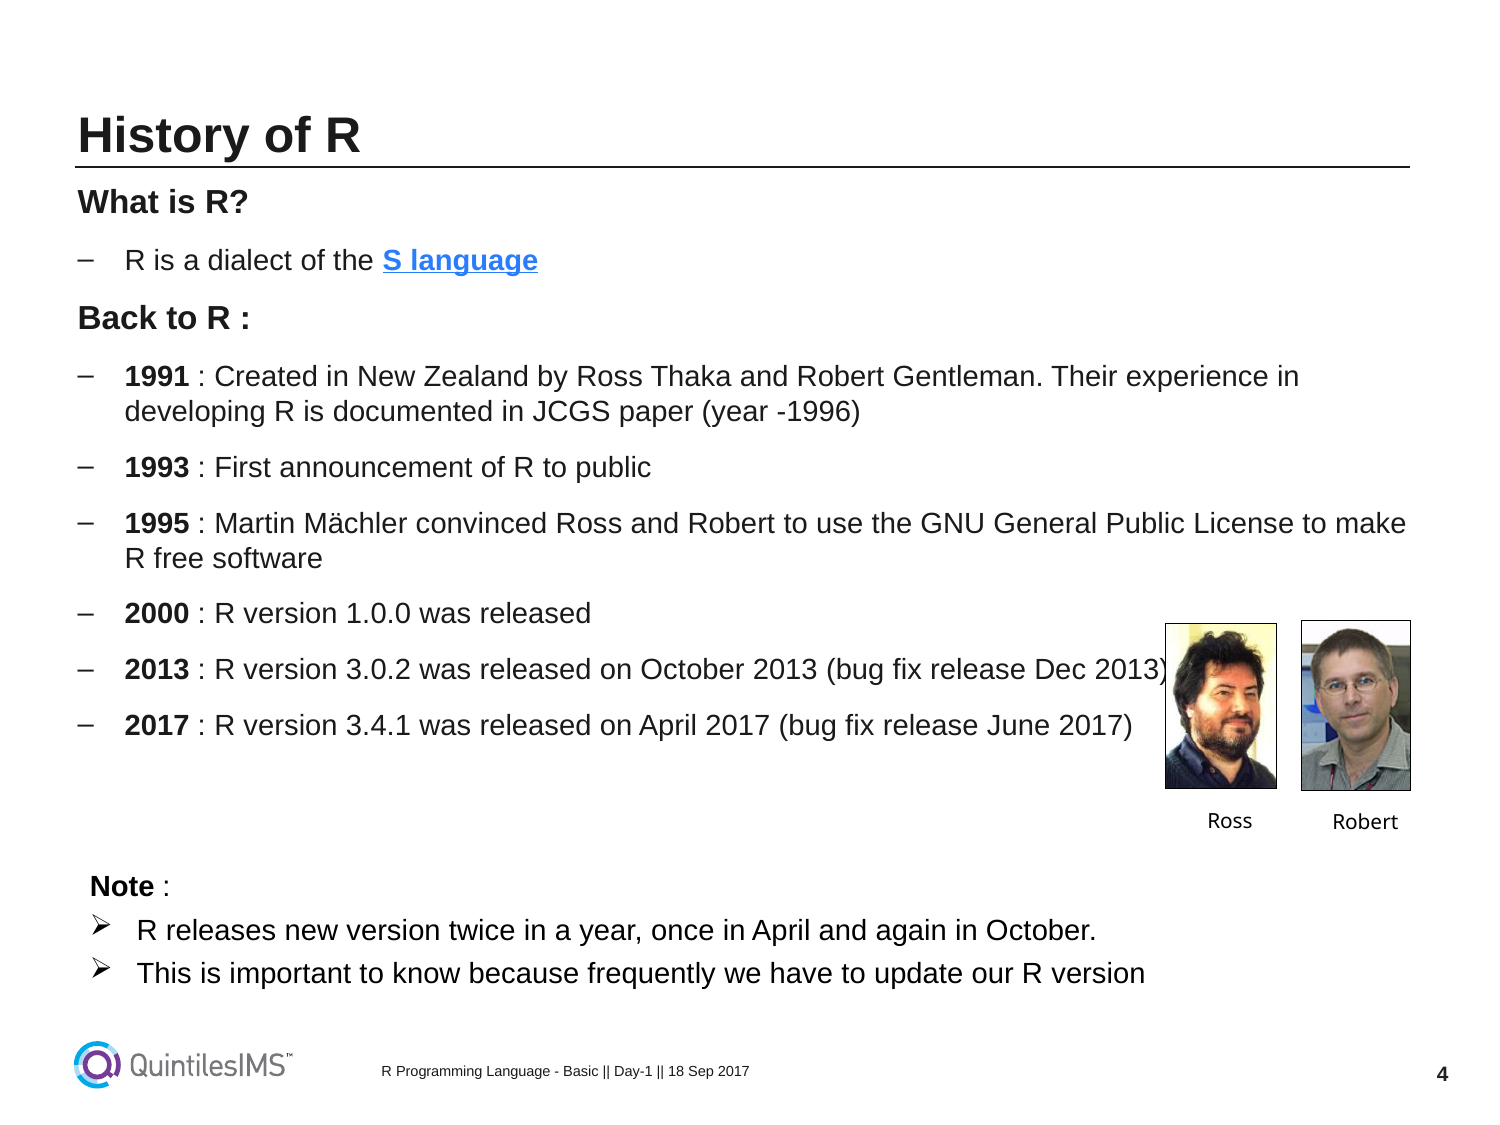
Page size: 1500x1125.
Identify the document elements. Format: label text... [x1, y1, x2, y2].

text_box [1117, 620, 1479, 838]
list What is R? R is a dialect of the S language Back to R : 1991 : Created in New Zealand by Ross Thaka and Robert Gentleman. Their experience in developing R is documented in JCGS paper (year -1996) 1993 : First announcement of R to public 1995 : Martin Mächler convinced Ross and Robert to use the GNU General Public License to make R free software 2000 : R version 1.0.0 was released 2013 : R version 3.0.2 was released on October 2013 (bug fix release Dec 2013) 2017 : R version 3.4.1 was released on April 2017 (bug fix release June 2017) [63, 172, 1433, 994]
text_box Note : R releases new version twice in a year, once in April and again in October. This is important to know because frequently we have to update our R version [74, 860, 1448, 1040]
title History of R [63, 20, 1433, 168]
footer R Programming Language - Basic || Day-1 || 18 Sep 2017 [366, 1061, 1402, 1125]
